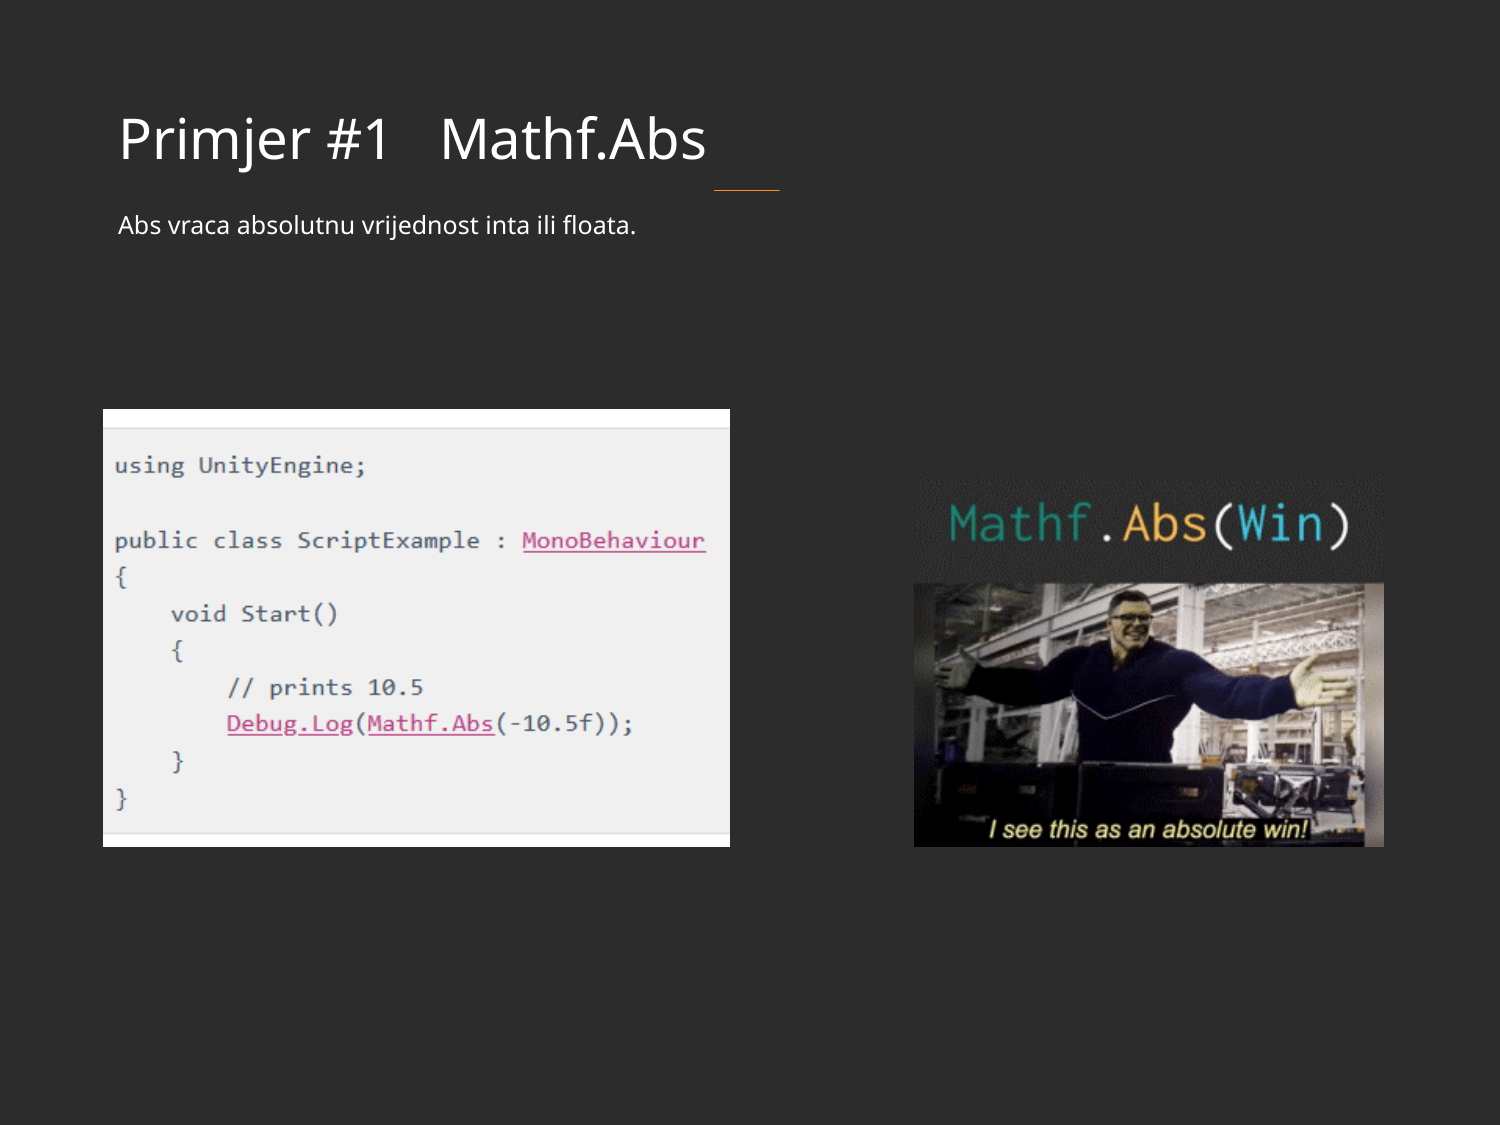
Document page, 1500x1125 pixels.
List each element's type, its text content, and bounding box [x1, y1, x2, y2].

list Abs vraca absolutnu vrijednost inta ili floata. [103, 201, 1397, 309]
title Primjer #1 Mathf.Abs [103, 59, 1397, 180]
picture [103, 409, 730, 847]
picture [914, 473, 1384, 847]
